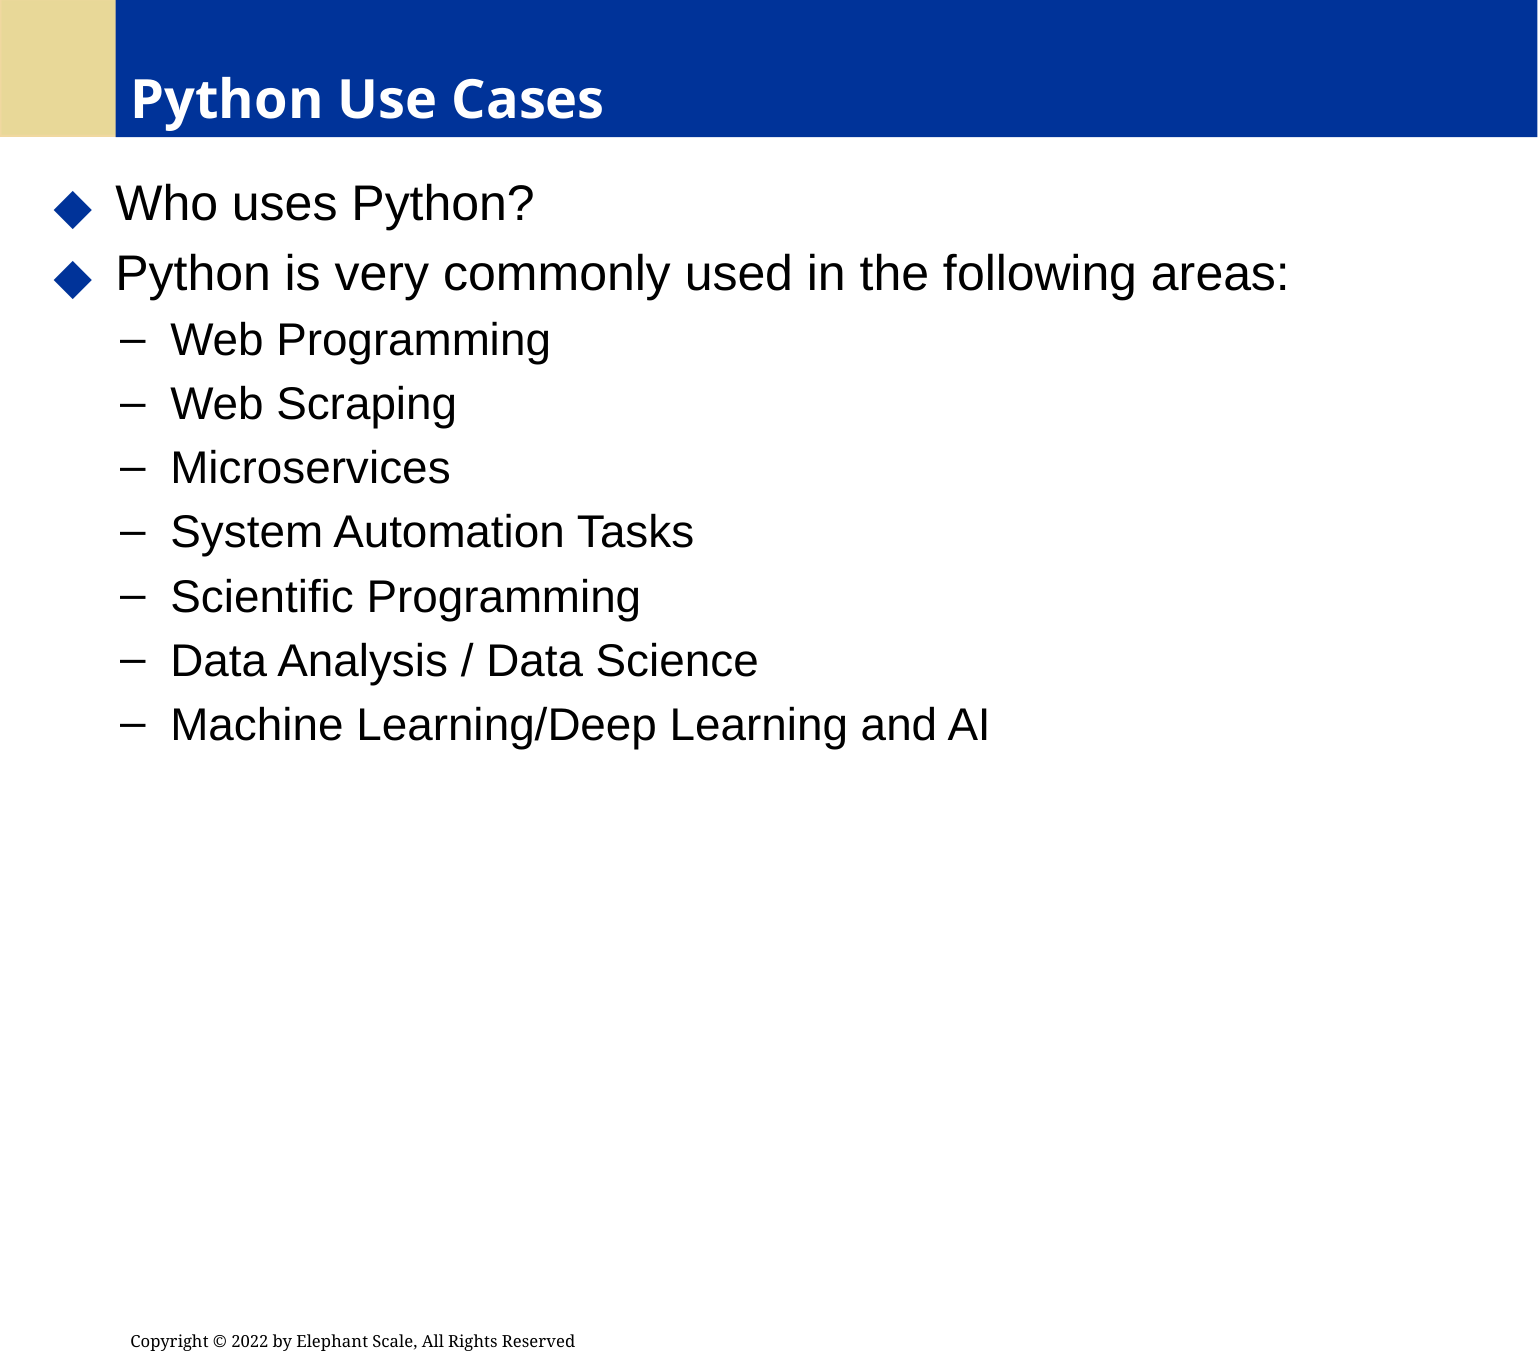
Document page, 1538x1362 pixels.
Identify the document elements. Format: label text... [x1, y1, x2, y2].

list Who uses Python? Python is very commonly used in the following areas: Web Programming Web Scraping Microservices System Automation Tasks Scientific Programming Data Analysis / Data Science Machine Learning/Deep Learning and AI [38, 163, 1499, 1284]
picture [0, 0, 115, 137]
text_box Copyright © 2022 by Elephant Scale, All Rights Reserved [115, 1322, 1538, 1358]
title Python Use Cases [115, 0, 1538, 138]
